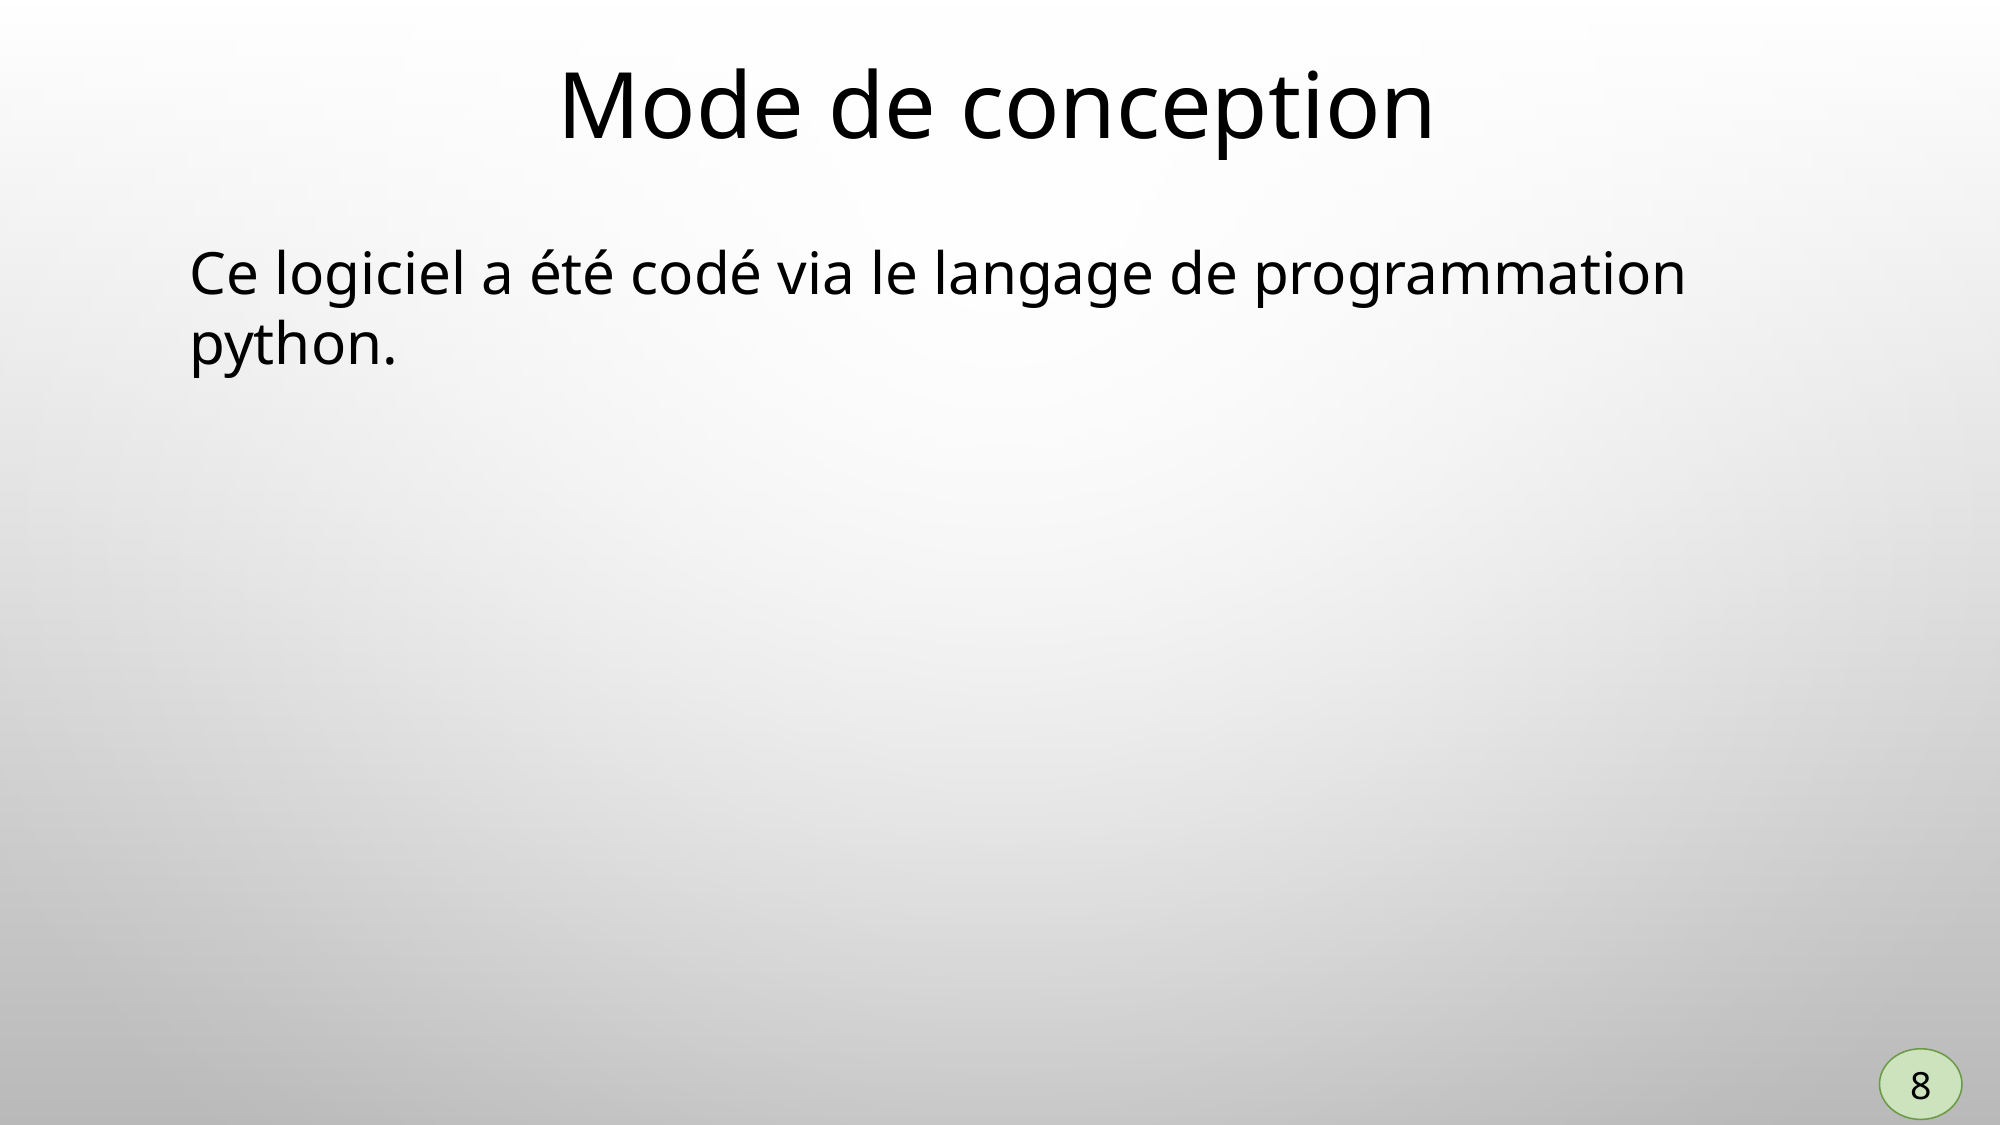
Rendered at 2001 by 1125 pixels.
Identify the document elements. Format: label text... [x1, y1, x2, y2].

text_box Ce logiciel a été codé via le langage de programmation python. [174, 158, 1789, 384]
text_box 8 [1878, 1047, 1963, 1121]
picture [0, 0, 2000, 1125]
text_box Mode de conception [543, 39, 1637, 158]
